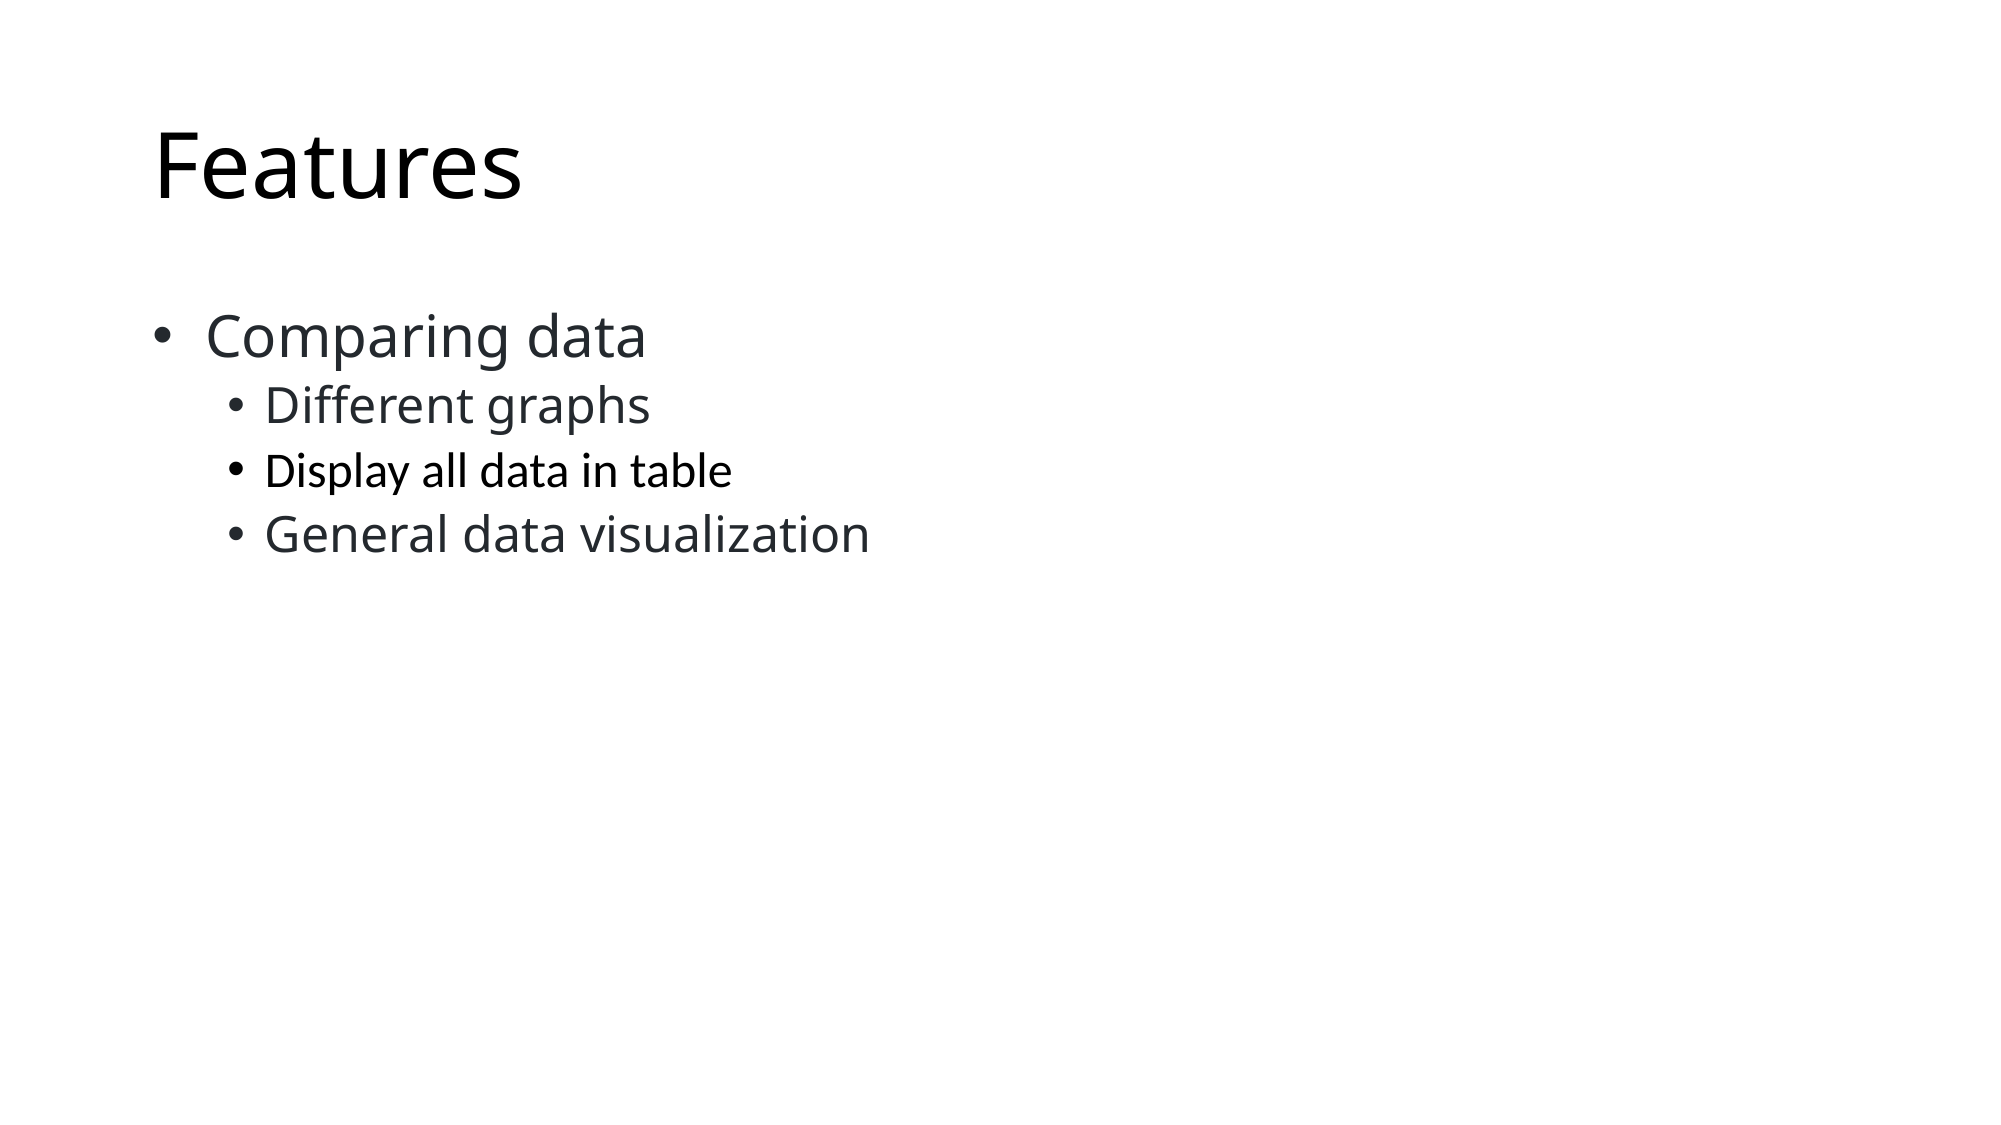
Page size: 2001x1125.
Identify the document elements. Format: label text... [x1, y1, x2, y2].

title Features [137, 59, 1863, 278]
list Comparing data Different graphs Display all data in table General data visualization [137, 299, 1863, 1014]
